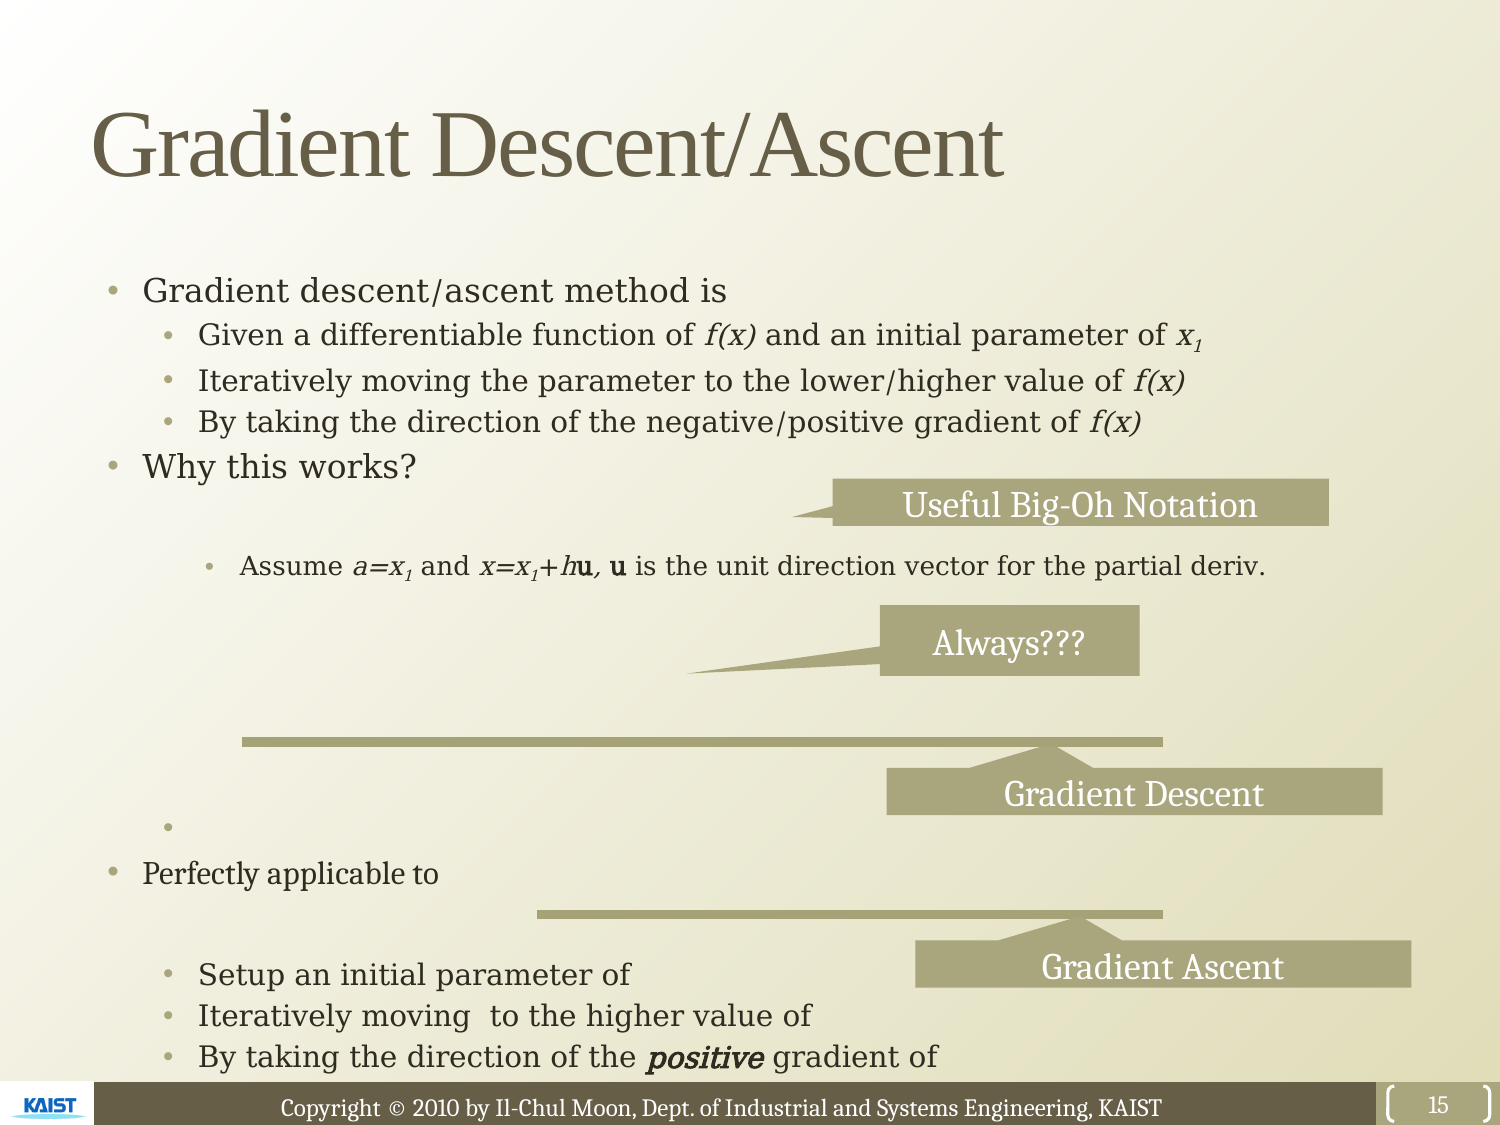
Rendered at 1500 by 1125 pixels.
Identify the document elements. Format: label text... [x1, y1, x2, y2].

text_box Useful Big-Oh Notation [789, 476, 1331, 528]
text_box Always??? [684, 602, 1142, 678]
text_box Gradient Ascent [913, 921, 1414, 990]
slide_number 15 [1386, 1084, 1492, 1123]
title Gradient Descent/Ascent [75, 45, 1459, 232]
picture [0, 1081, 94, 1125]
text_box Gradient Descent [884, 749, 1385, 818]
